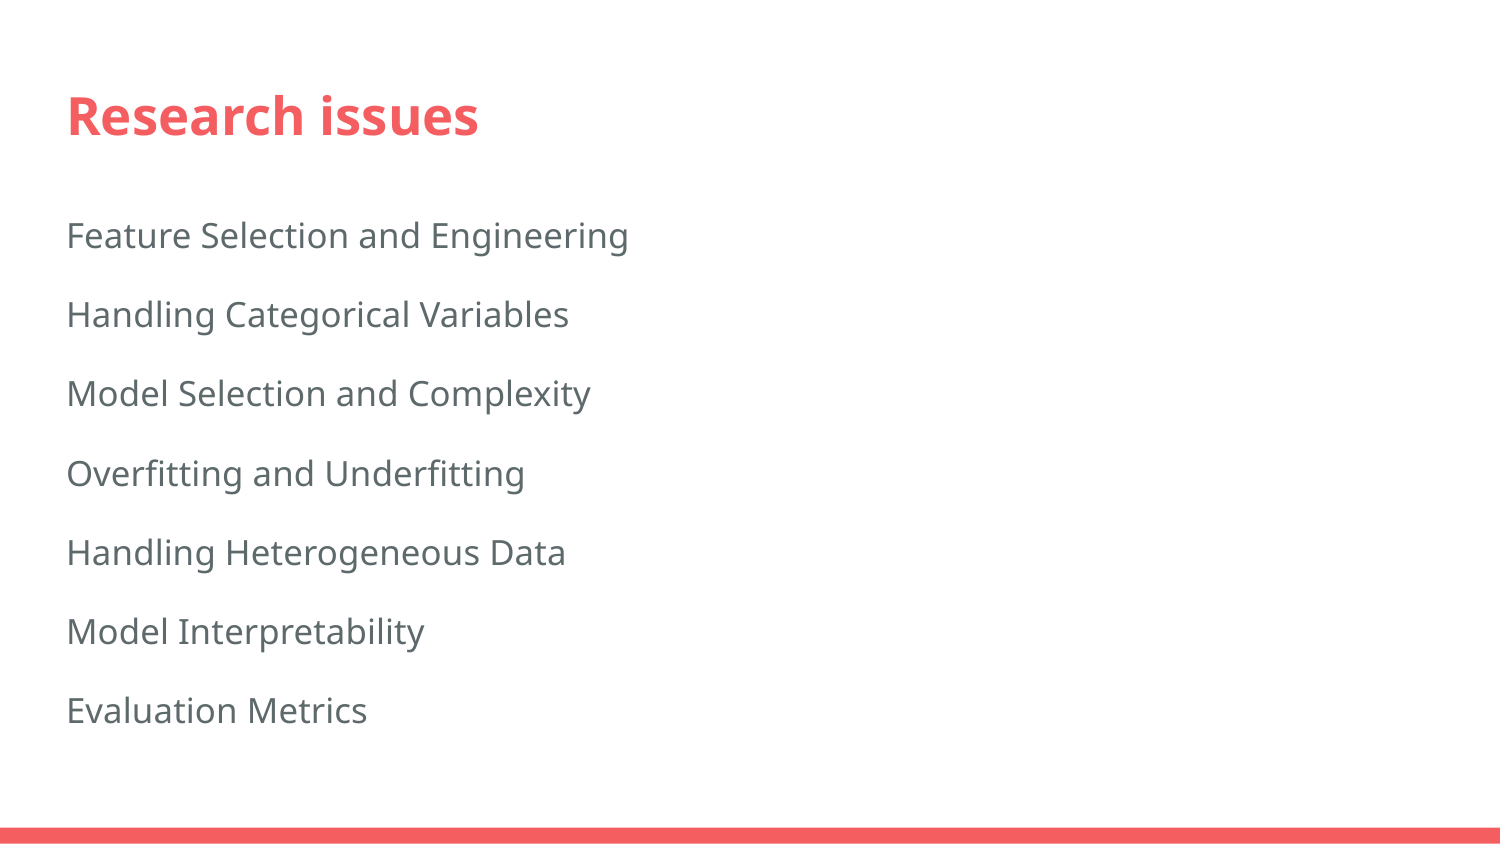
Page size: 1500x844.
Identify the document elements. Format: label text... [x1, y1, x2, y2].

list Feature Selection and Engineering Handling Categorical Variables Model Selection and Complexity Overfitting and Underfitting Handling Heterogeneous Data Model Interpretability Evaluation Metrics [51, 189, 1449, 750]
title Research issues [51, 64, 1449, 167]
